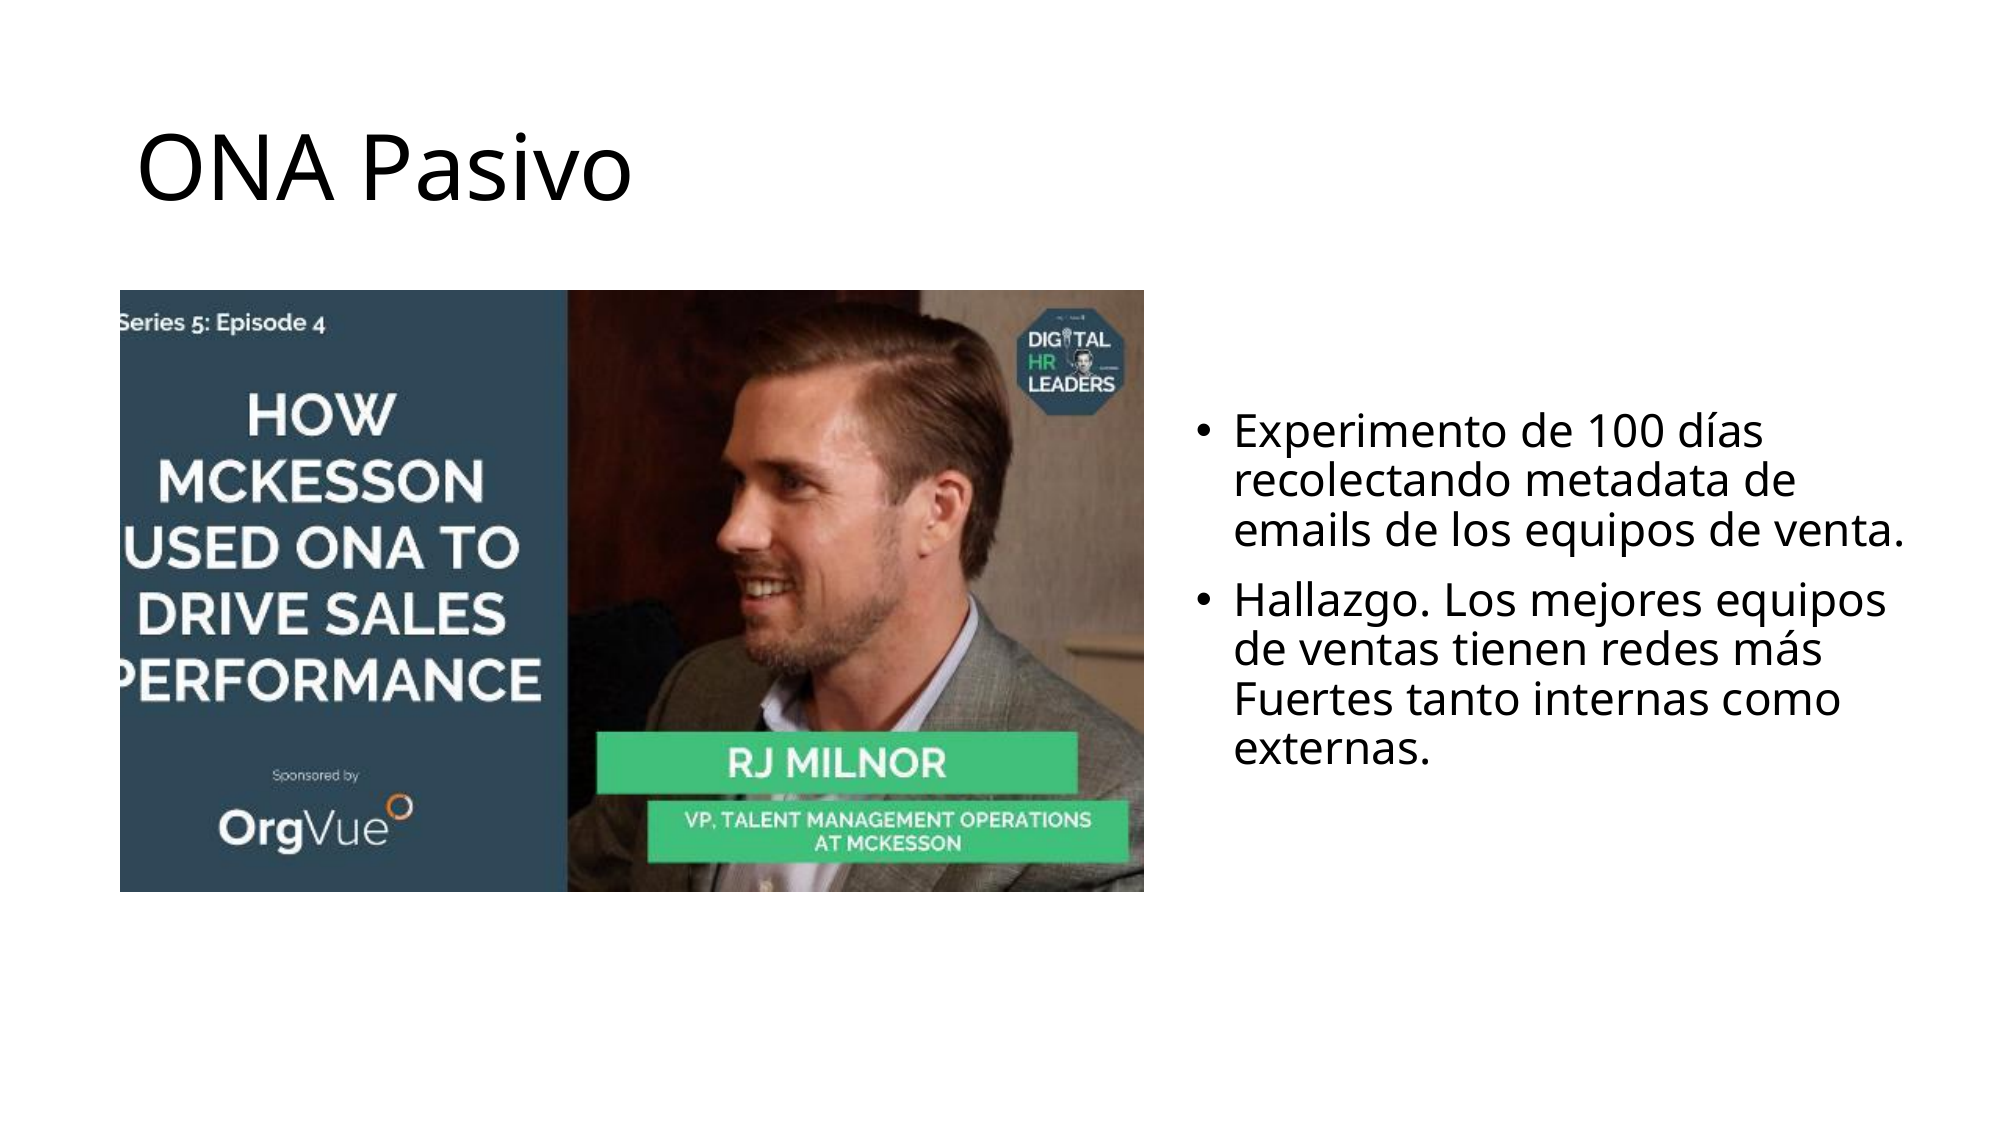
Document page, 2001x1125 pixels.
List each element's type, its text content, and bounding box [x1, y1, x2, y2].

title ONA Pasivo [120, 62, 1846, 280]
picture [120, 290, 1144, 892]
list Experimento de 100 días recolectando metadata de emails de los equipos de venta. Hallazgo. Los mejores equipos de ventas tienen redes más Fuertes tanto internas como externas. [1180, 290, 1940, 892]
